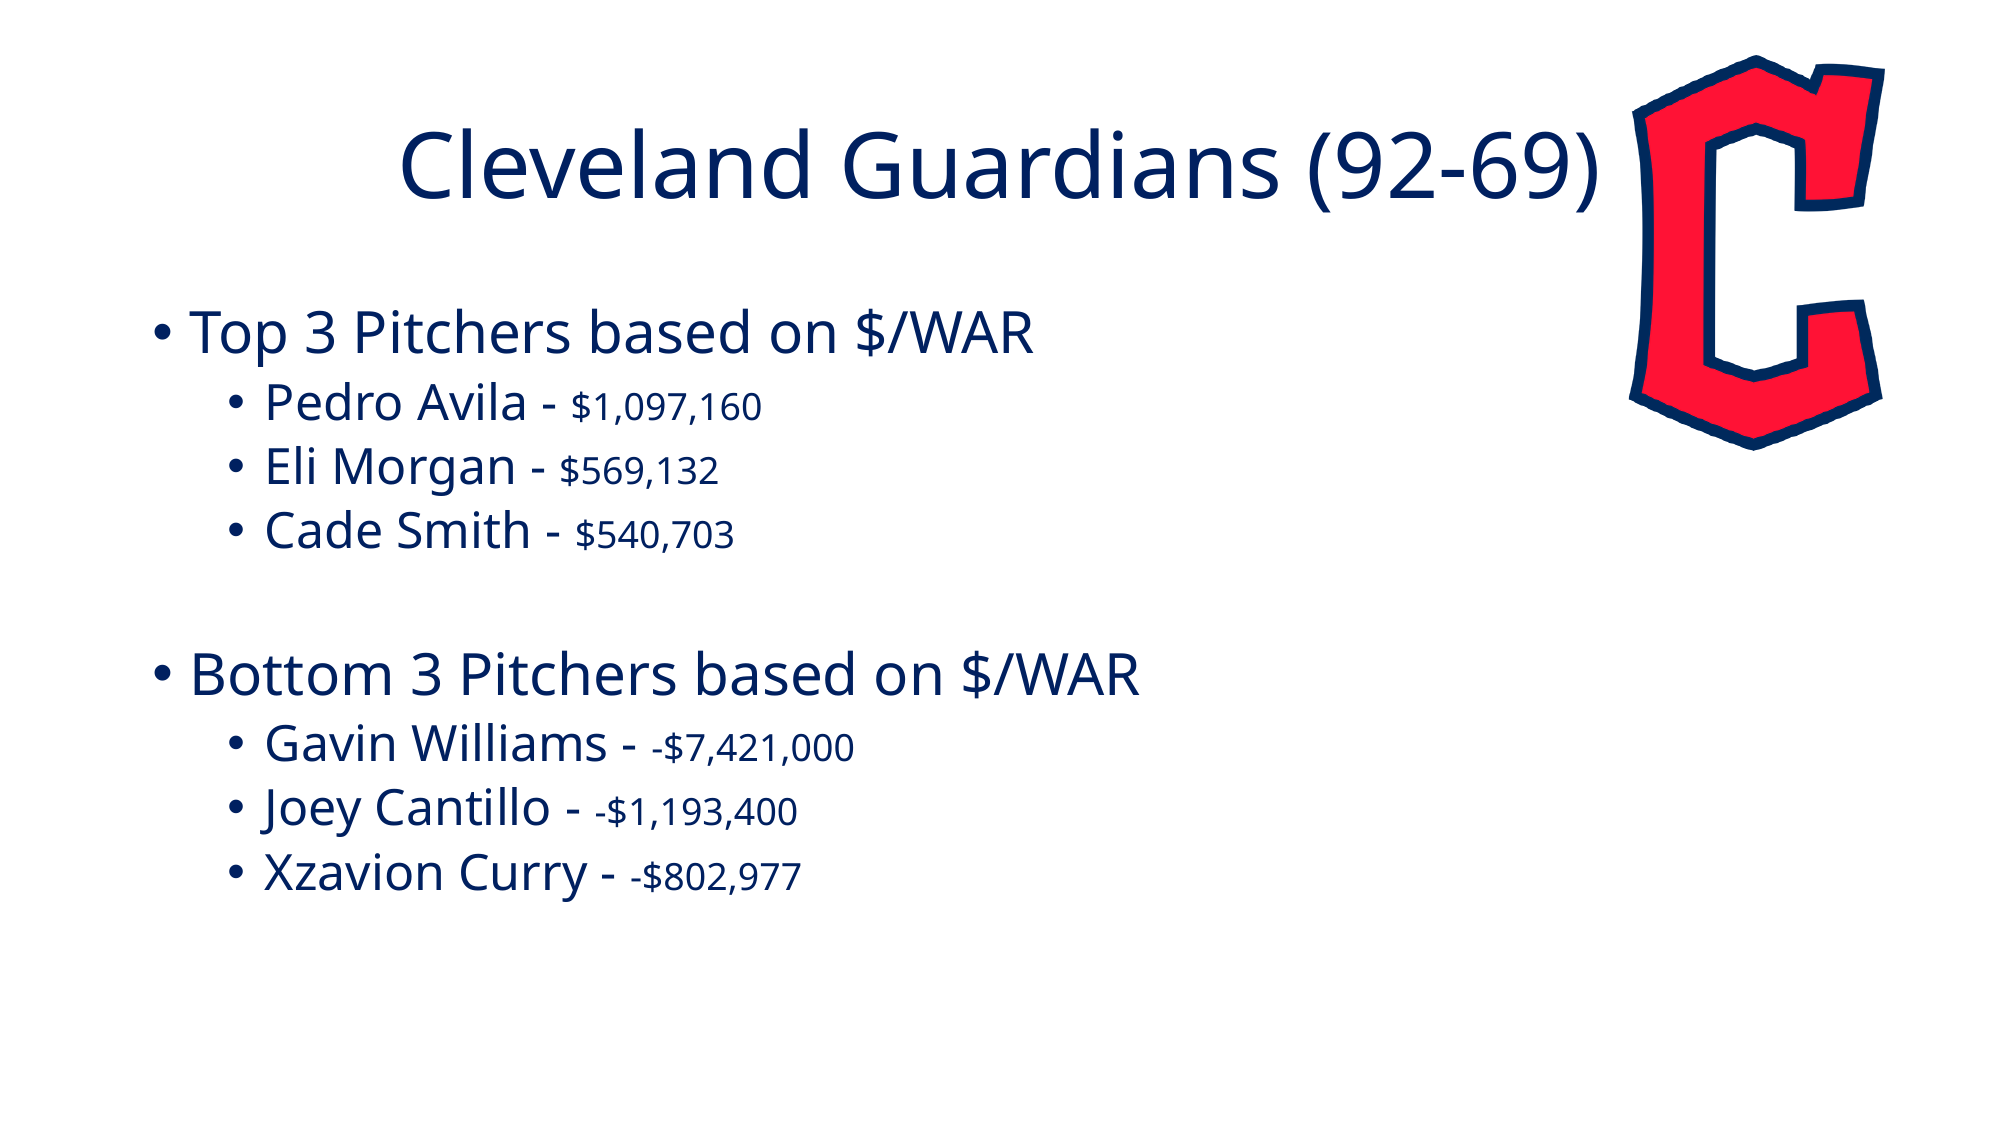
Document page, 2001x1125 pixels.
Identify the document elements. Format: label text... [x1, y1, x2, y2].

title Cleveland Guardians (92-69) [137, 59, 1540, 205]
list Top 3 Pitchers based on $/WAR Pedro Avila - $1,097,160 Eli Morgan - $569,132 Cade Smith - $540,703 Bottom 3 Pitchers based on $/WAR Gavin Williams - -$7,421,000 Joey Cantillo - -$1,193,400 Xzavion Curry - -$802,977 [137, 205, 1863, 920]
picture [1540, 36, 1973, 469]
